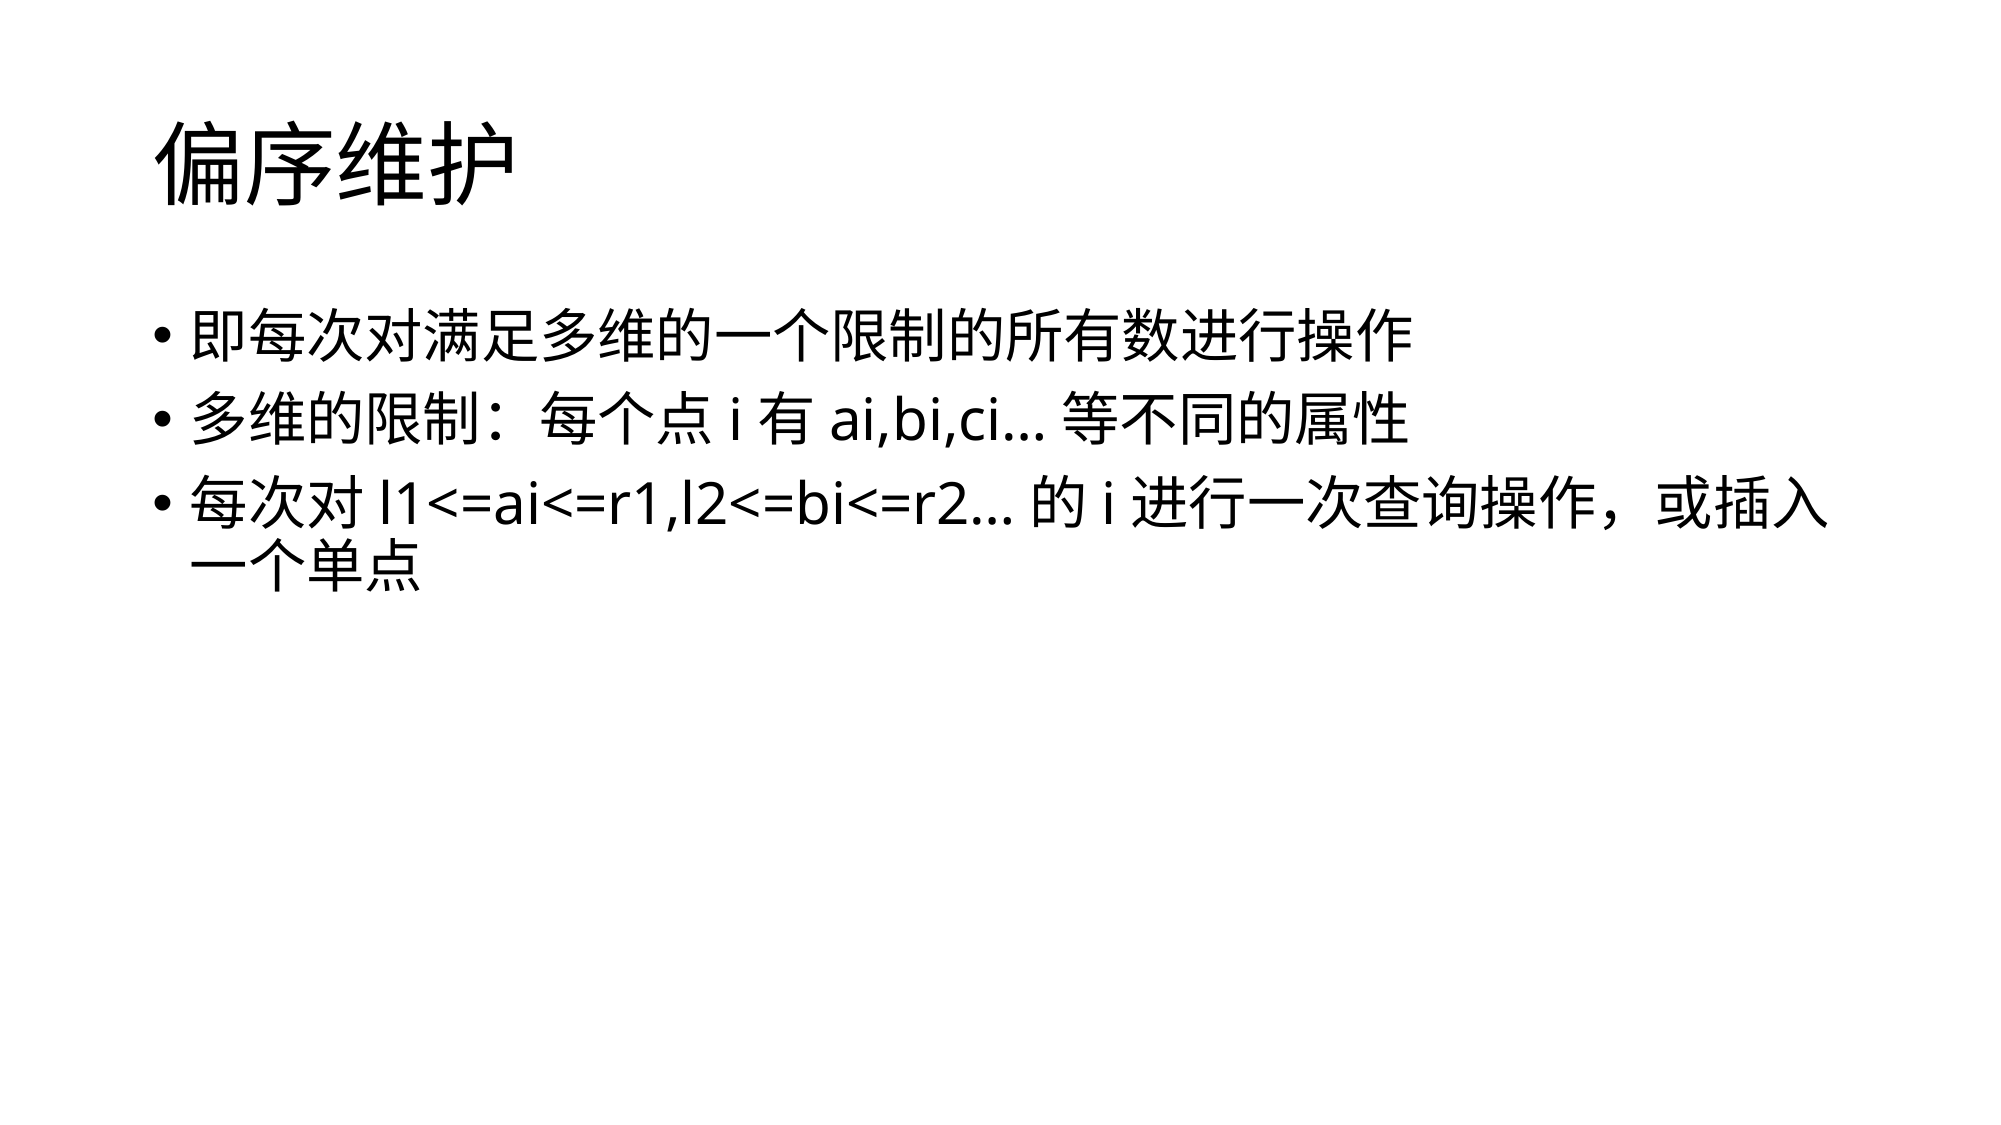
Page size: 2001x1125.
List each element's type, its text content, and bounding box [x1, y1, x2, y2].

title 偏序维护 [137, 59, 1863, 278]
list 即每次对满足多维的一个限制的所有数进行操作 多维的限制：每个点i有ai,bi,ci…等不同的属性 每次对l1<=ai<=r1,l2<=bi<=r2…的i进行一次查询操作，或插入一个单点 [137, 299, 1863, 1014]
